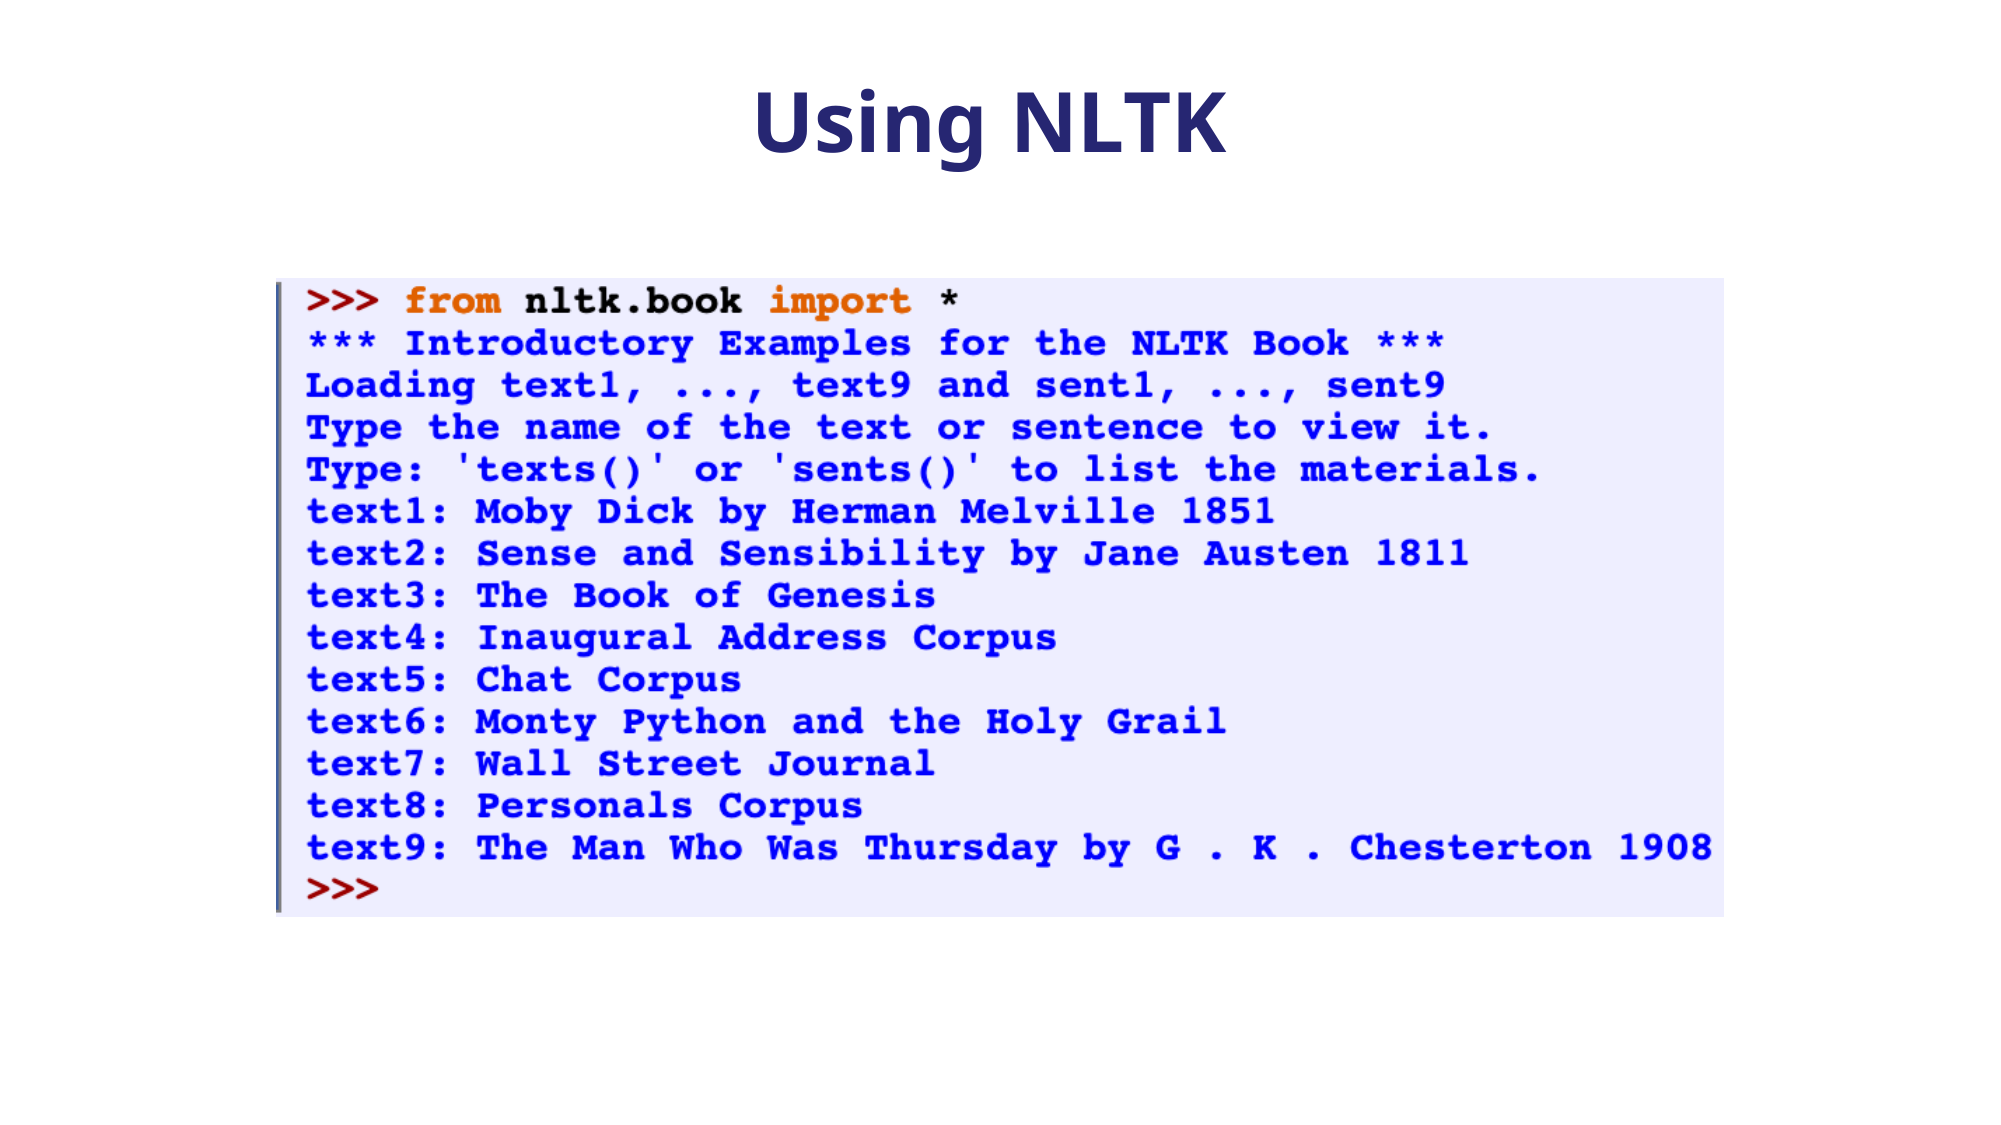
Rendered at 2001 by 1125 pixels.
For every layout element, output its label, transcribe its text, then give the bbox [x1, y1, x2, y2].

picture [276, 278, 1724, 918]
title Using NLTK [362, 24, 1638, 213]
